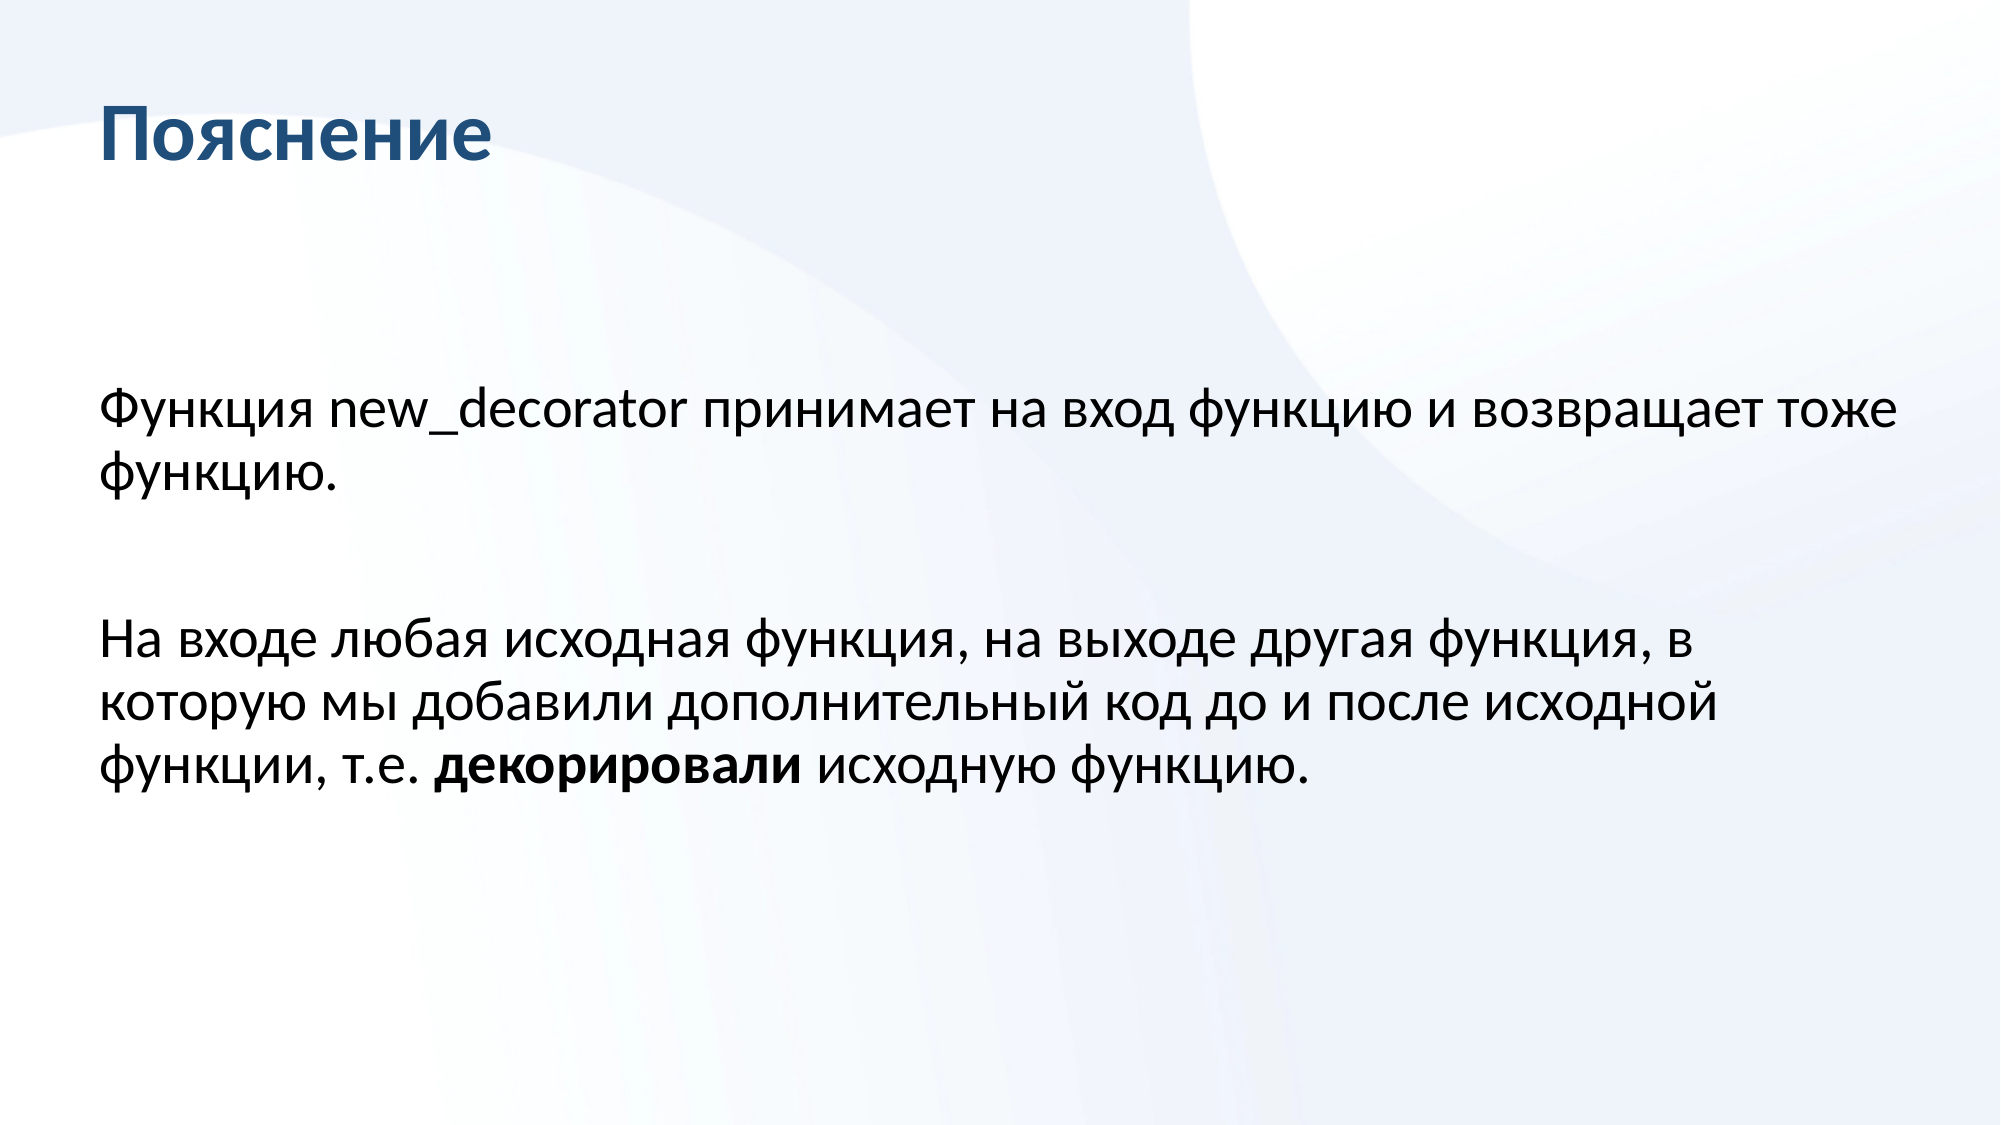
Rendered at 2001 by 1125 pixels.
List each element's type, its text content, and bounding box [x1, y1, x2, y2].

title Пояснение [84, 24, 1922, 243]
list Функция new_decorator принимает на вход функцию и возвращает тоже функцию. На входе любая исходная функция, на выходе другая функция, в которую мы добавили дополнительный код до и после исходной функции, т.е. декорировали исходную функцию. [84, 285, 1922, 1041]
picture [0, 0, 2001, 1125]
